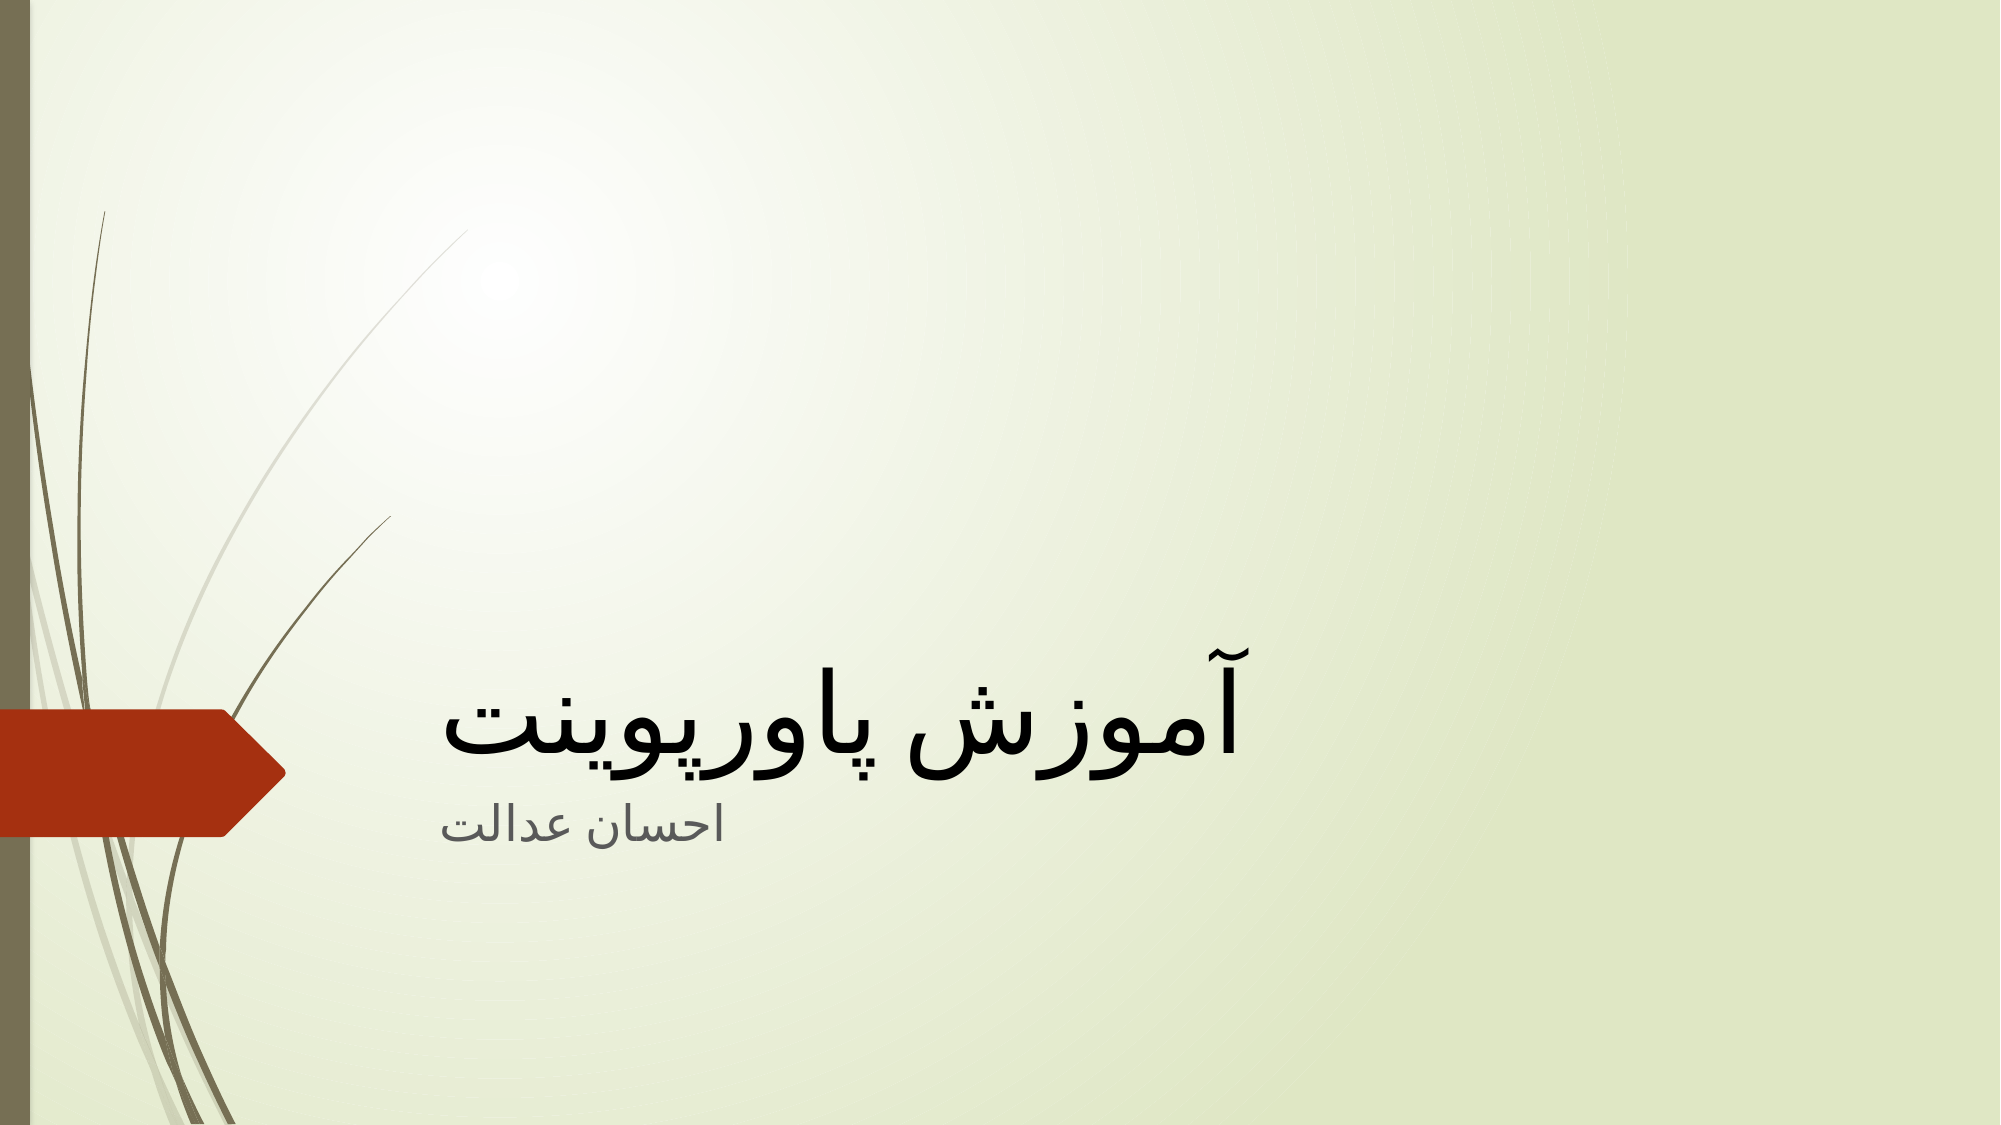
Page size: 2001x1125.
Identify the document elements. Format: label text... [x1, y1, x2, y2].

title آموزش پاورپوینت [424, 412, 1888, 783]
subtitle احسان عدالت [424, 783, 1888, 969]
